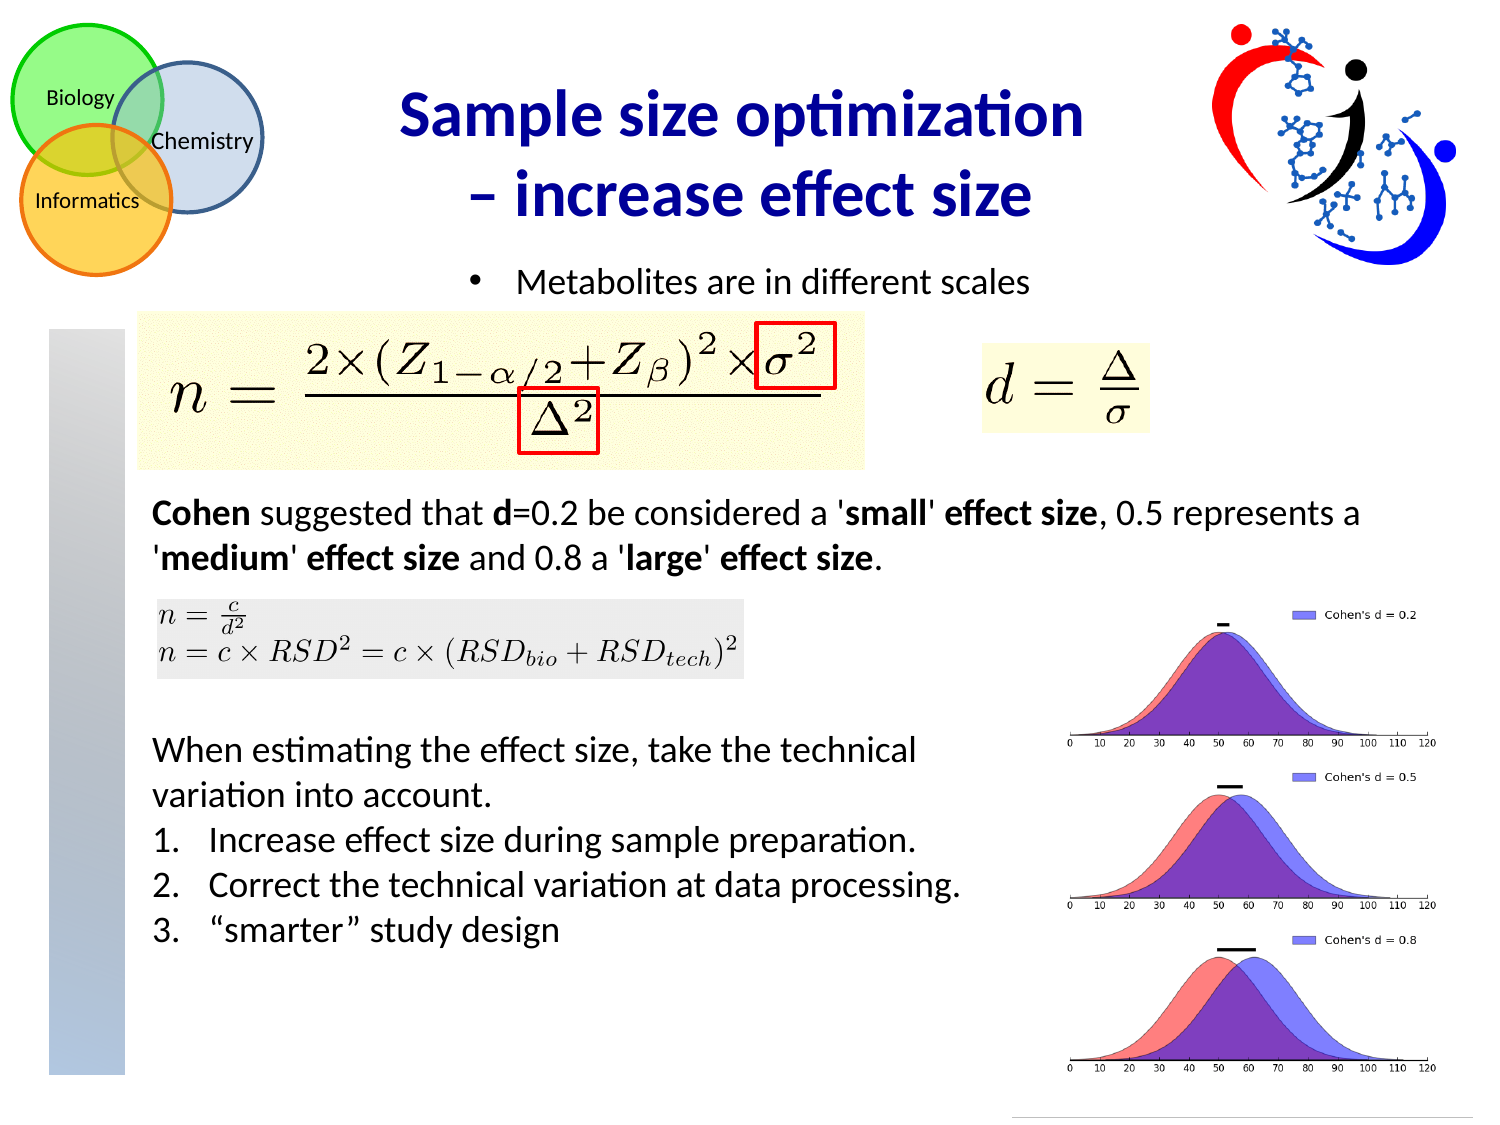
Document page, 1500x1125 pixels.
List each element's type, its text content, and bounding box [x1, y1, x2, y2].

picture [981, 342, 1151, 433]
text_box When estimating the effect size, take the technical variation into account. Increase effect size during sample preparation. Correct the technical variation at data processing. “smarter” study design [137, 717, 1007, 1003]
text_box Metabolites are in different scales [453, 249, 1046, 310]
text_box Cohen suggested that d=0.2 be considered a 'small' effect size, 0.5 represents a 'medium' effect size and 0.8 a 'large' effect size. [137, 480, 1488, 586]
text_box Sample size optimization – increase effect size [231, 62, 1269, 238]
picture [1012, 541, 1473, 1118]
picture [137, 310, 865, 470]
picture [156, 599, 744, 679]
picture [1212, 24, 1456, 265]
